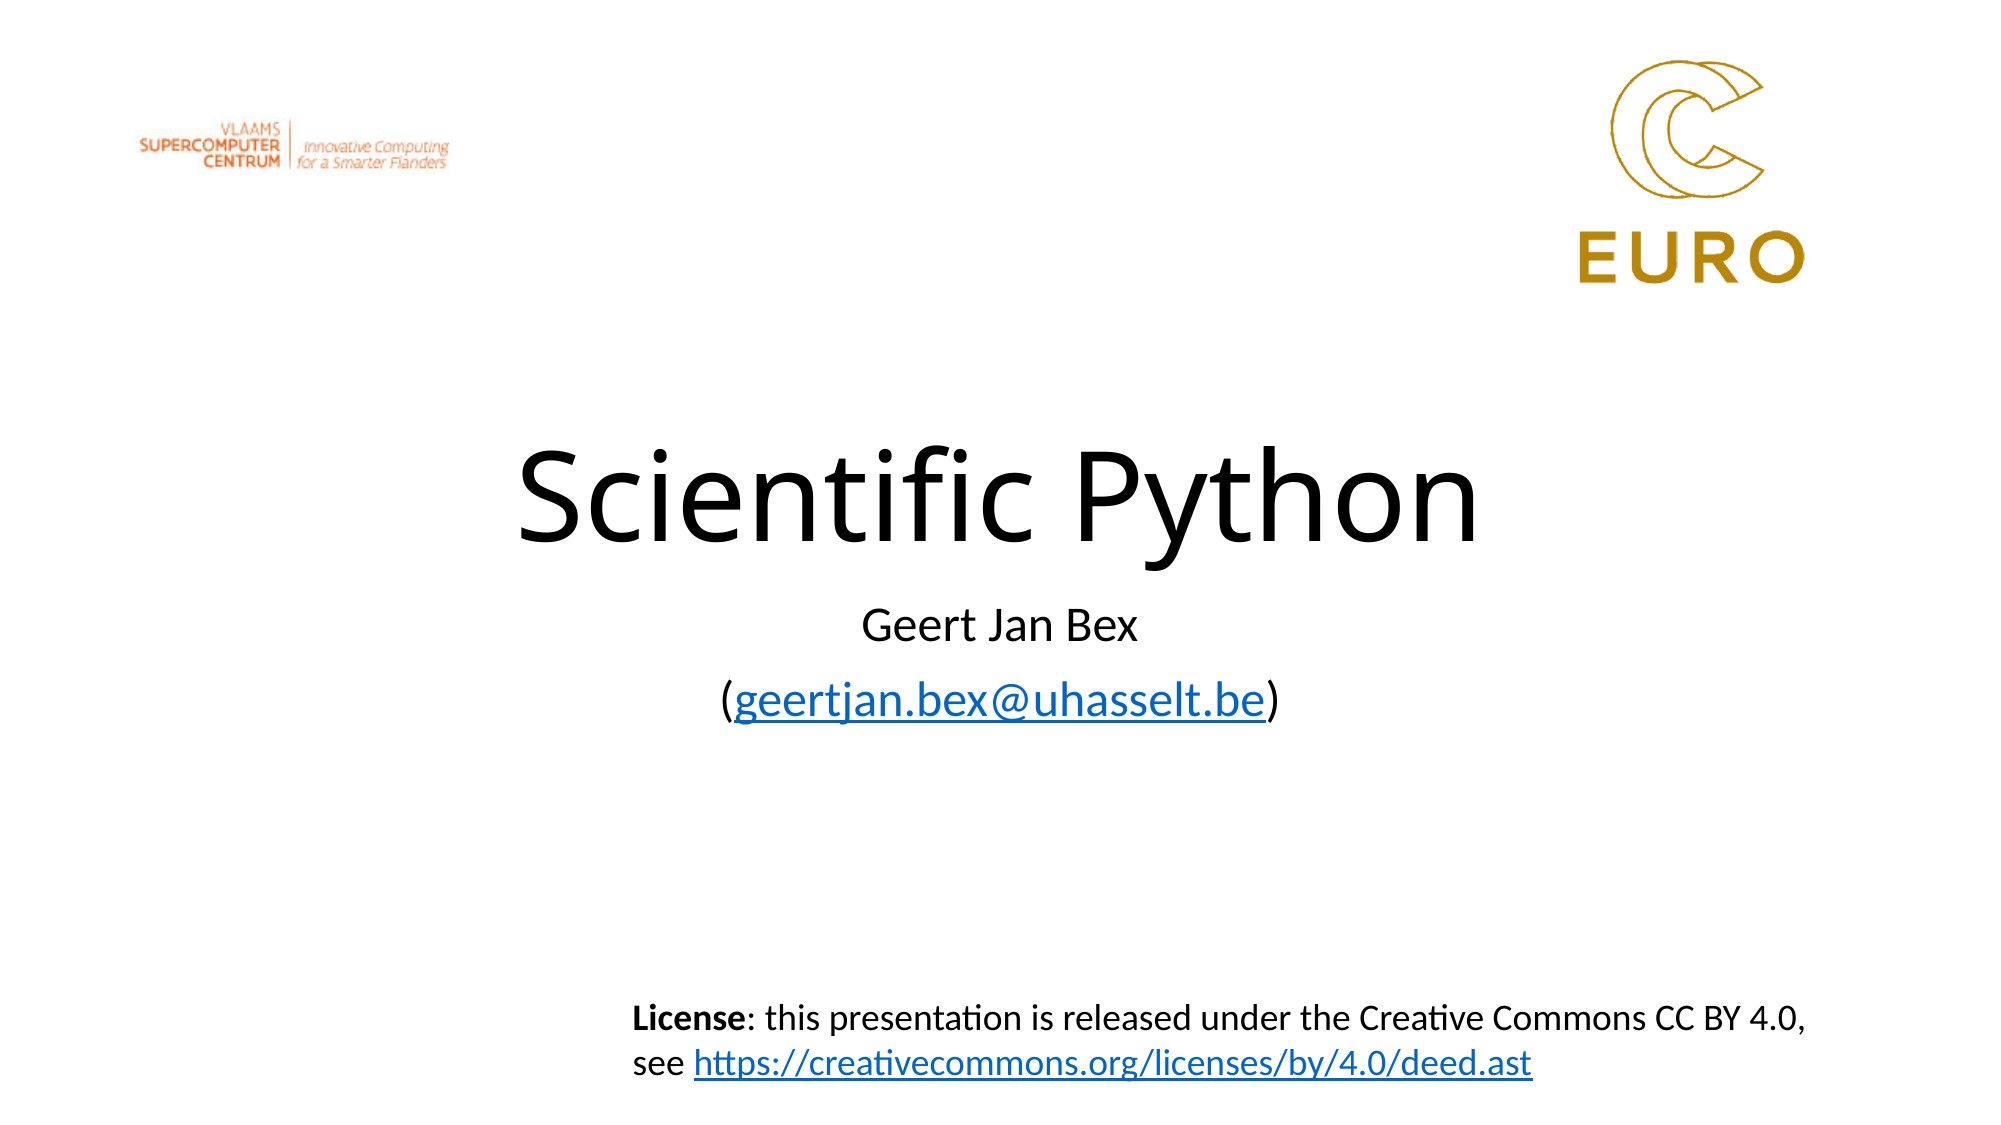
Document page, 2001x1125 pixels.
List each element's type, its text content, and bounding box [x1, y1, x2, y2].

subtitle Geert Jan Bex (geertjan.bex@uhasselt.be) [249, 590, 1750, 863]
title Scientific Python [249, 184, 1750, 576]
picture [1563, 52, 1815, 286]
text_box License: this presentation is released under the Creative Commons CC BY 4.0, see https://creativecommons.org/licenses/by/4.0/deed.ast [617, 985, 1823, 1091]
picture [123, 116, 467, 175]
